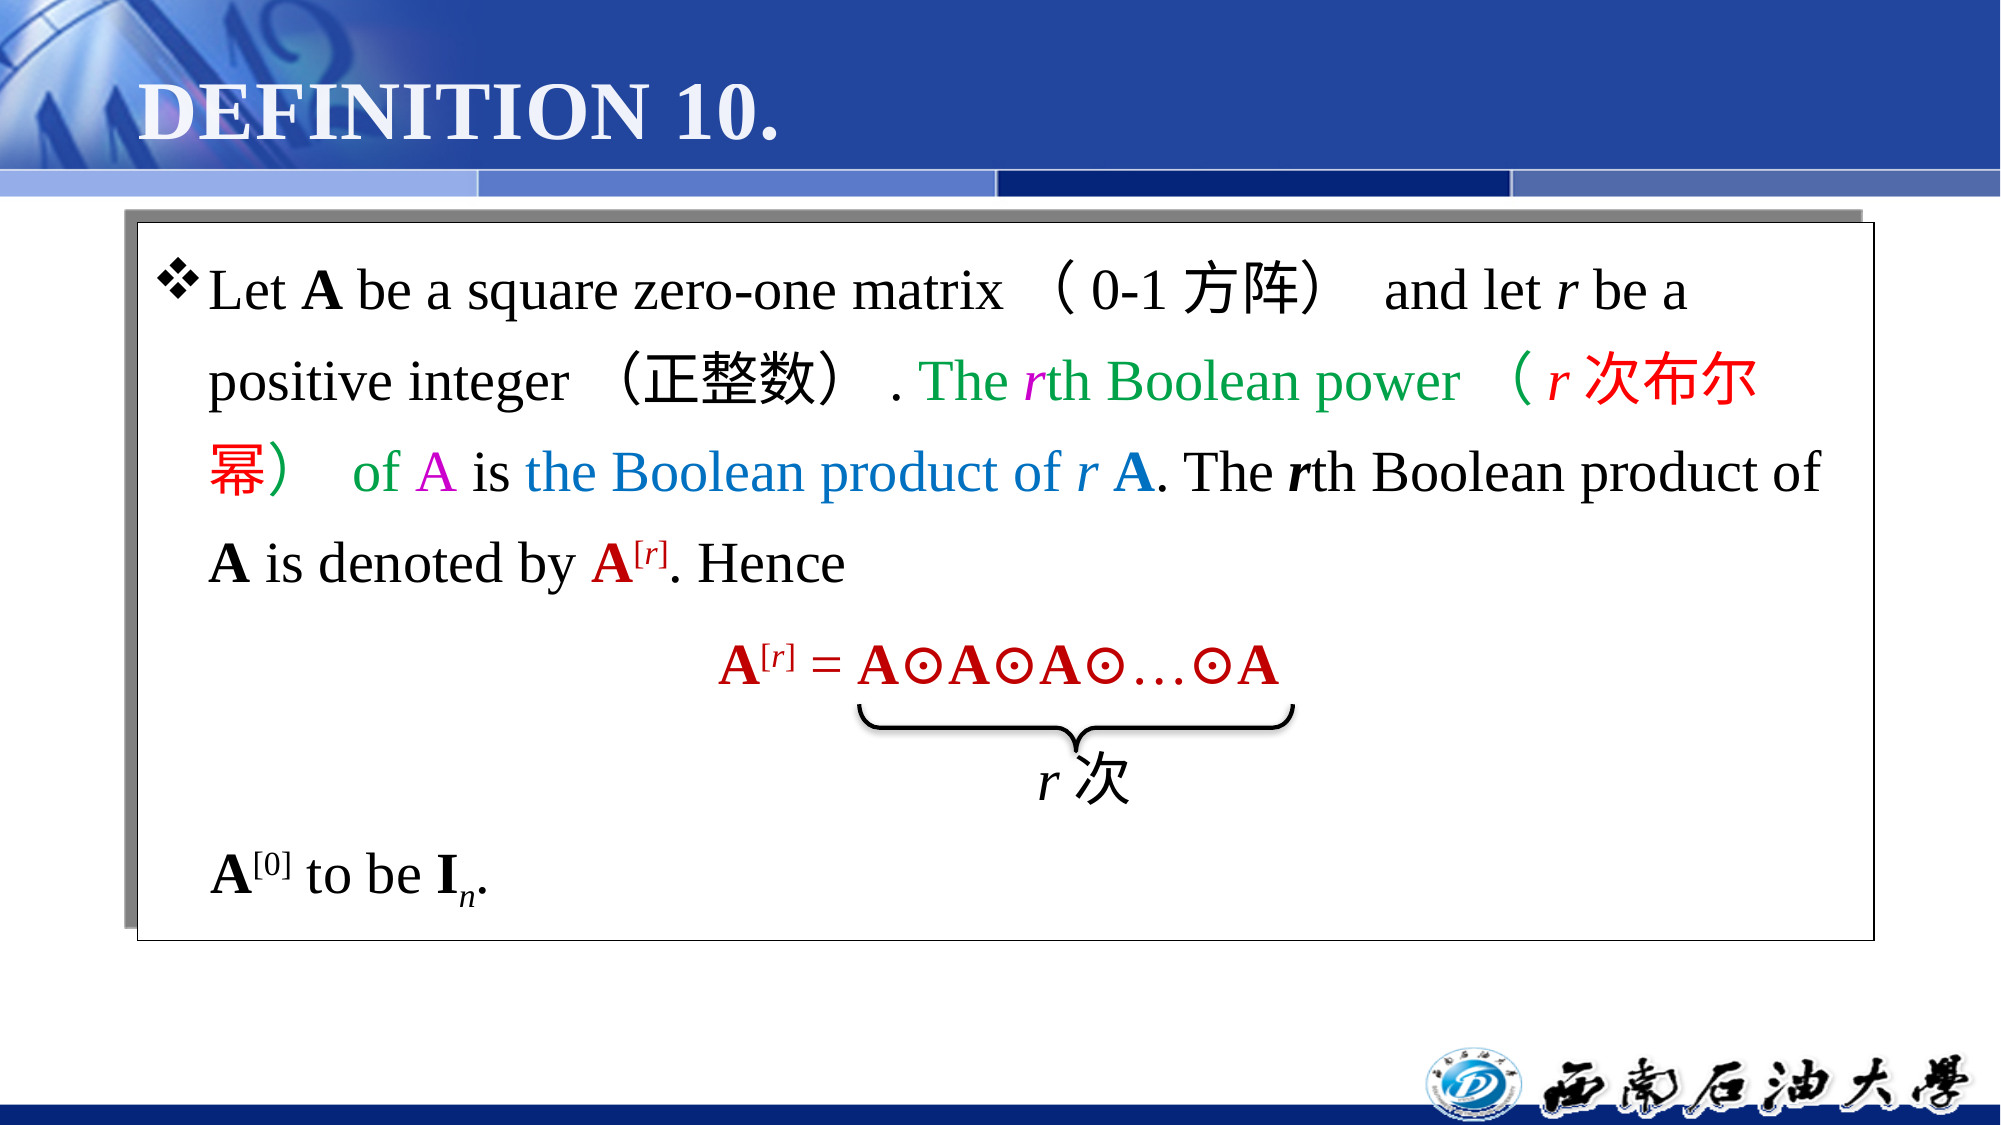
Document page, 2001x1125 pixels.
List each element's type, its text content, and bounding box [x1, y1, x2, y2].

picture [0, 0, 2001, 1125]
text_box r次 [1022, 734, 1147, 819]
text_box [857, 704, 1295, 734]
list Let A be a square zero-one matrix（0-1方阵） and let r be a positive integer（正整数）. The rth Boolean power（r次布尔幂） of A is the Boolean product of r A. The rth Boolean product of A is denoted by A[r]. Hence A[r] = A⊙A⊙A⊙…⊙A A[0] to be In. [137, 222, 1875, 941]
title DEFINITION 10. [122, 37, 1883, 176]
